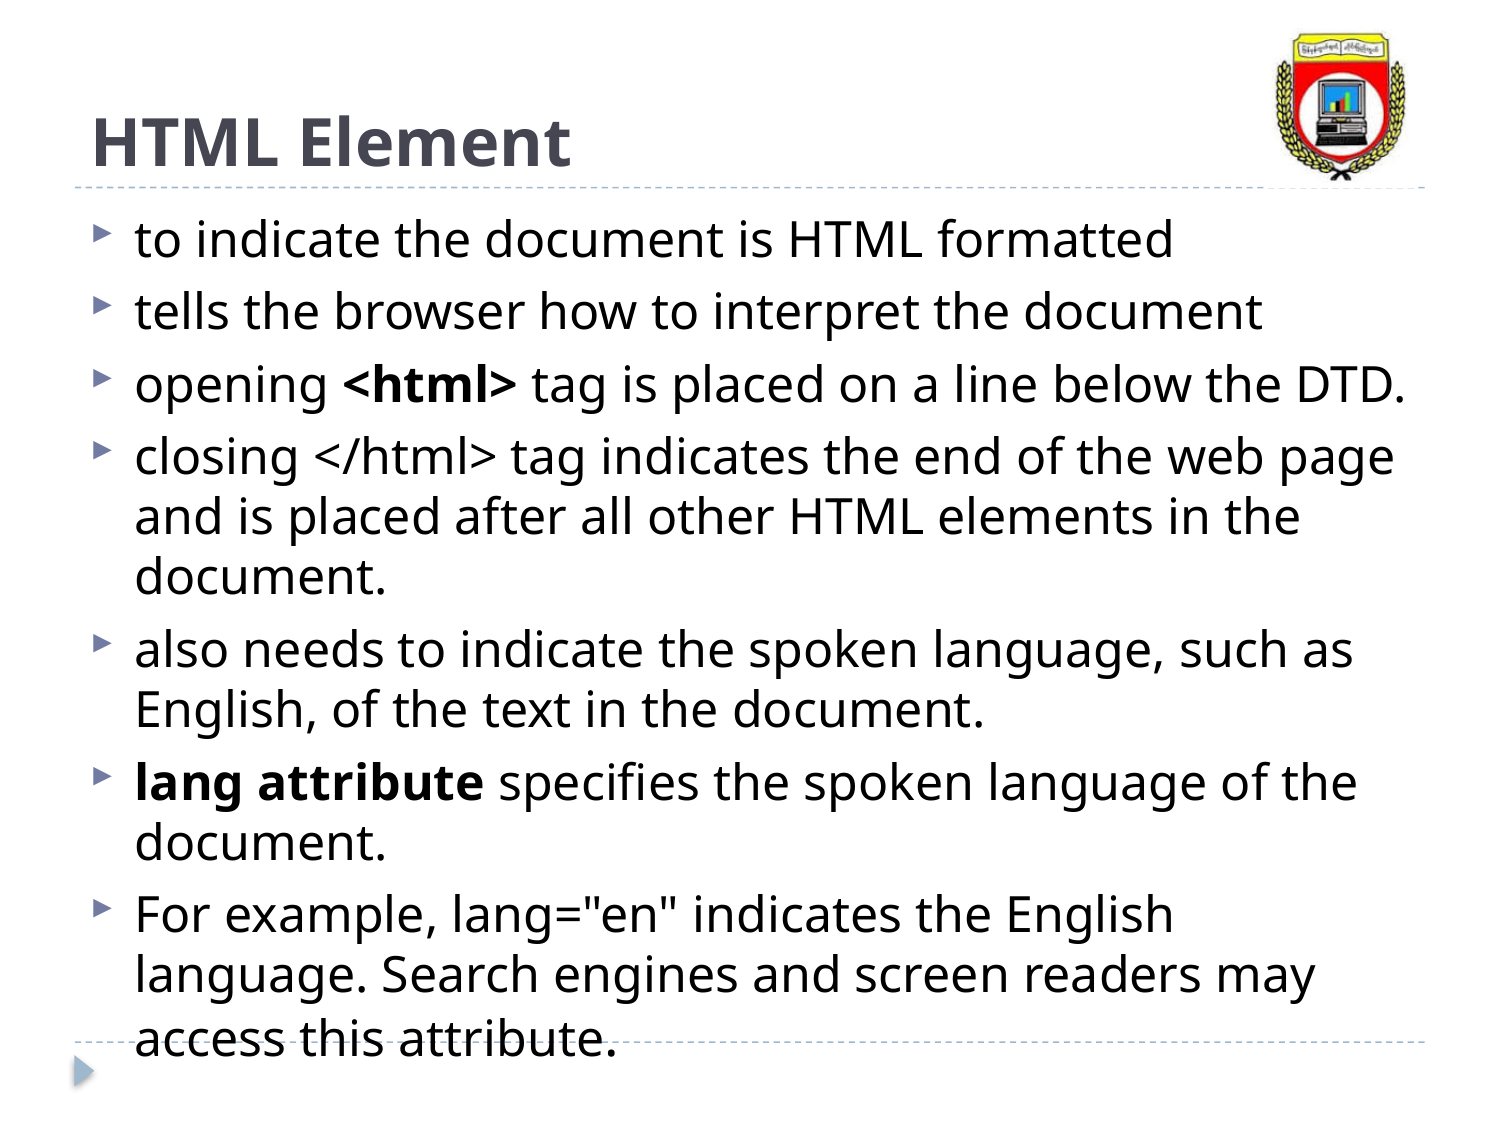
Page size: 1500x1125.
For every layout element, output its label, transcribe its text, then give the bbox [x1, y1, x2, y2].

list to indicate the document is HTML formatted tells the browser how to interpret the document opening <html> tag is placed on a line below the DTD. closing </html> tag indicates the end of the web page and is placed after all other HTML elements in the document. also needs to indicate the spoken language, such as English, of the text in the document. lang attribute specifies the spoken language of the document. For example, lang="en" indicates the English language. Search engines and screen readers may access this attribute. [75, 200, 1425, 1010]
title HTML Element [75, 24, 1425, 188]
